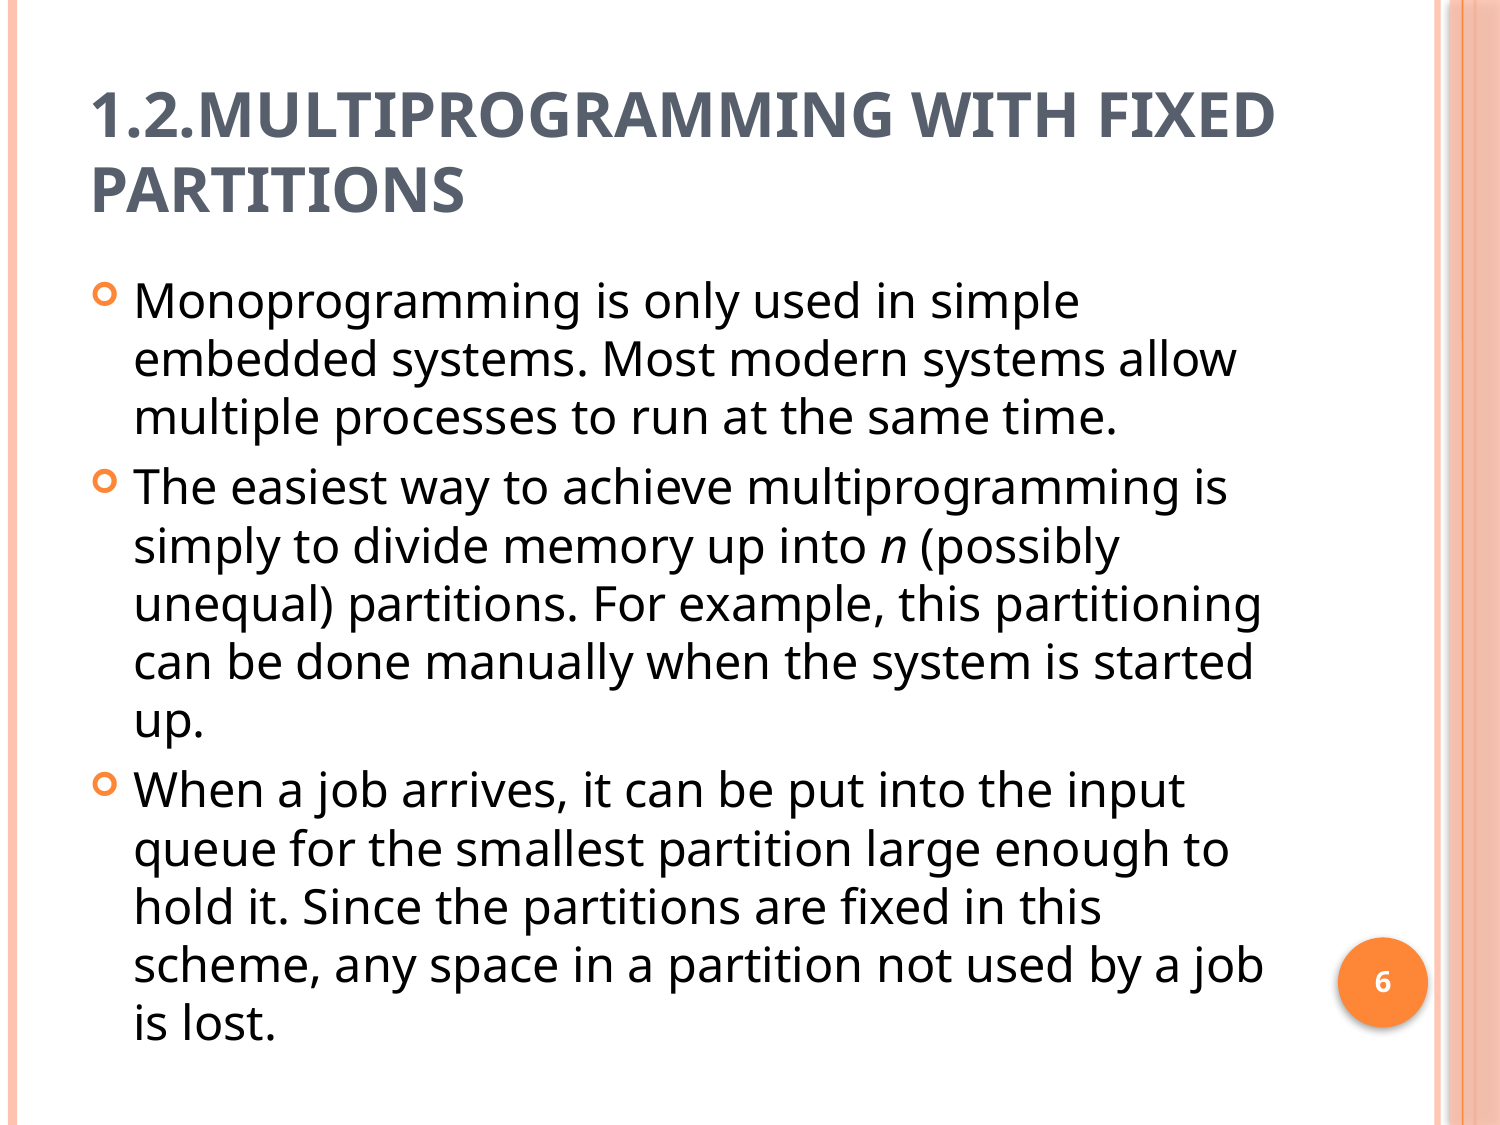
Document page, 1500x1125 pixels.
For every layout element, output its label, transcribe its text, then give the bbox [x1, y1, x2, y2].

title 1.2.Multiprogramming with Fixed Partitions [75, 45, 1300, 233]
slide_number 6 [1333, 940, 1434, 1027]
list Monoprogramming is only used in simple embedded systems. Most modern systems allow multiple processes to run at the same time. The easiest way to achieve multiprogramming is simply to divide memory up into n (possibly unequal) partitions. For example, this partitioning can be done manually when the system is started up. When a job arrives, it can be put into the input queue for the smallest partition large enough to hold it. Since the partitions are fixed in this scheme, any space in a partition not used by a job is lost. [75, 262, 1300, 1062]
